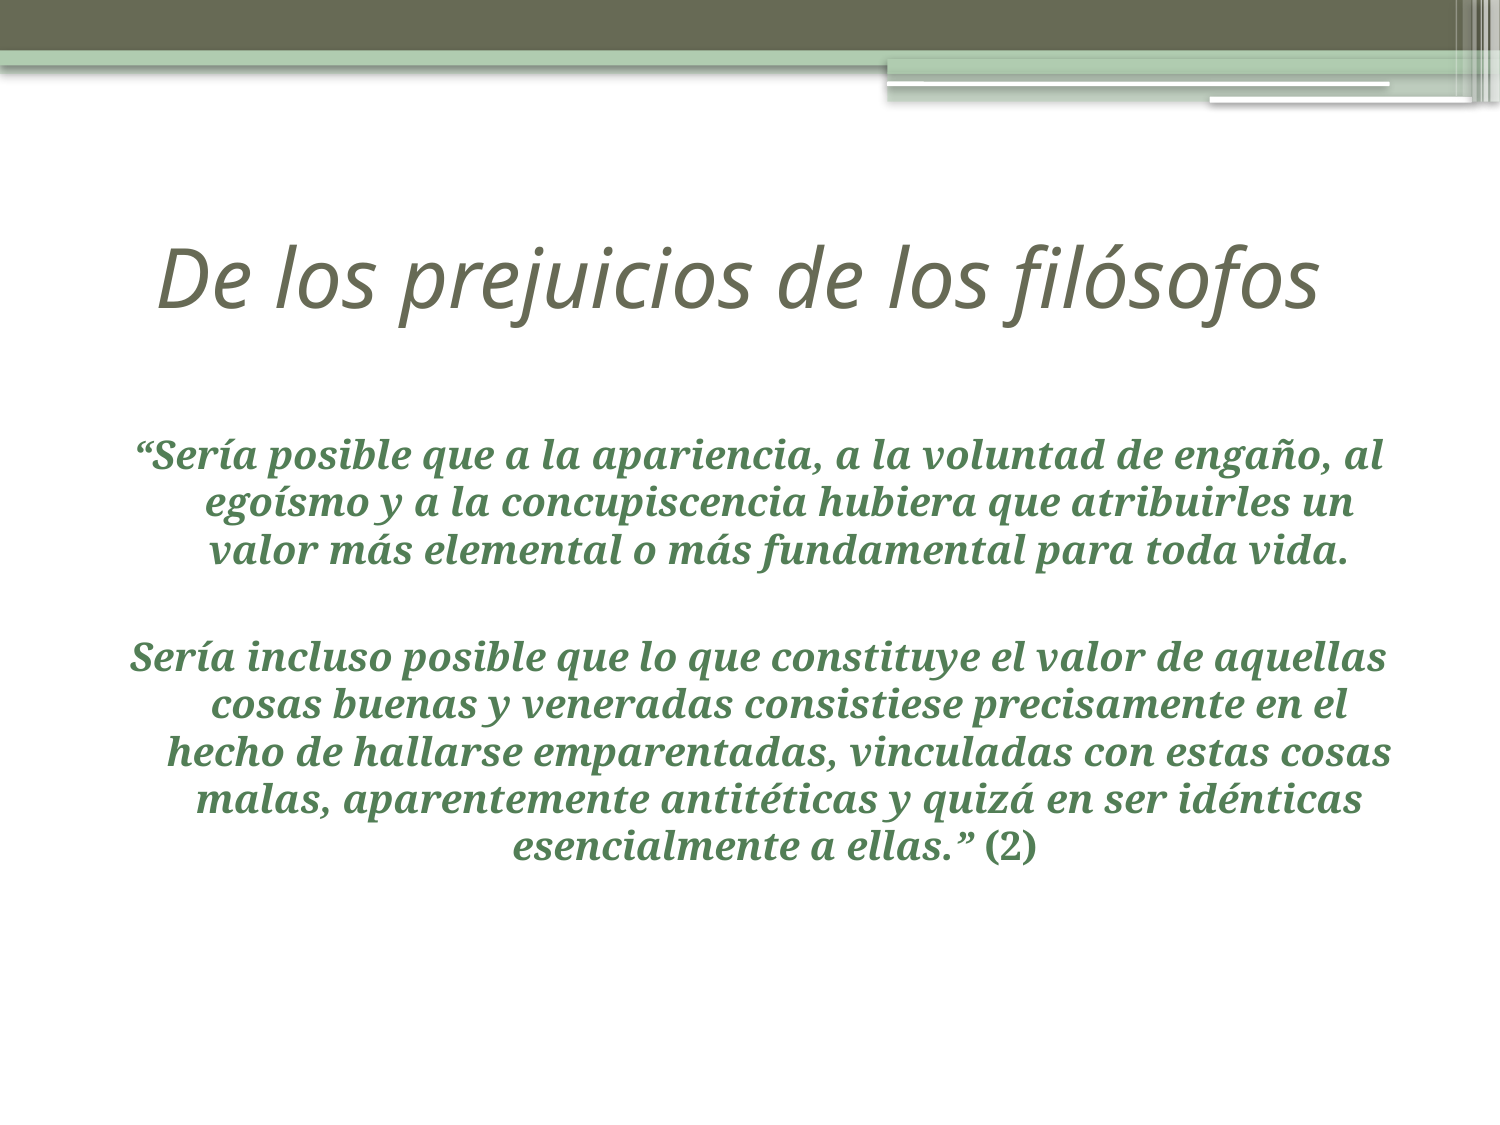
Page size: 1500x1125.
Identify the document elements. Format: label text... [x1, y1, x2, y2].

title De los prejuicios de los filósofos [75, 187, 1425, 363]
list “Sería posible que a la apariencia, a la voluntad de engaño, al egoísmo y a la concupiscencia hubiera que atribuirles un valor más elemental o más fundamental para toda vida. Sería incluso posible que lo que constituye el valor de aquellas cosas buenas y veneradas consistiese precisamente en el hecho de hallarse emparentadas, vinculadas con estas cosas malas, aparentemente antitéticas y quizá en ser idénticas esencialmente a ellas.” (2) [75, 368, 1425, 1079]
